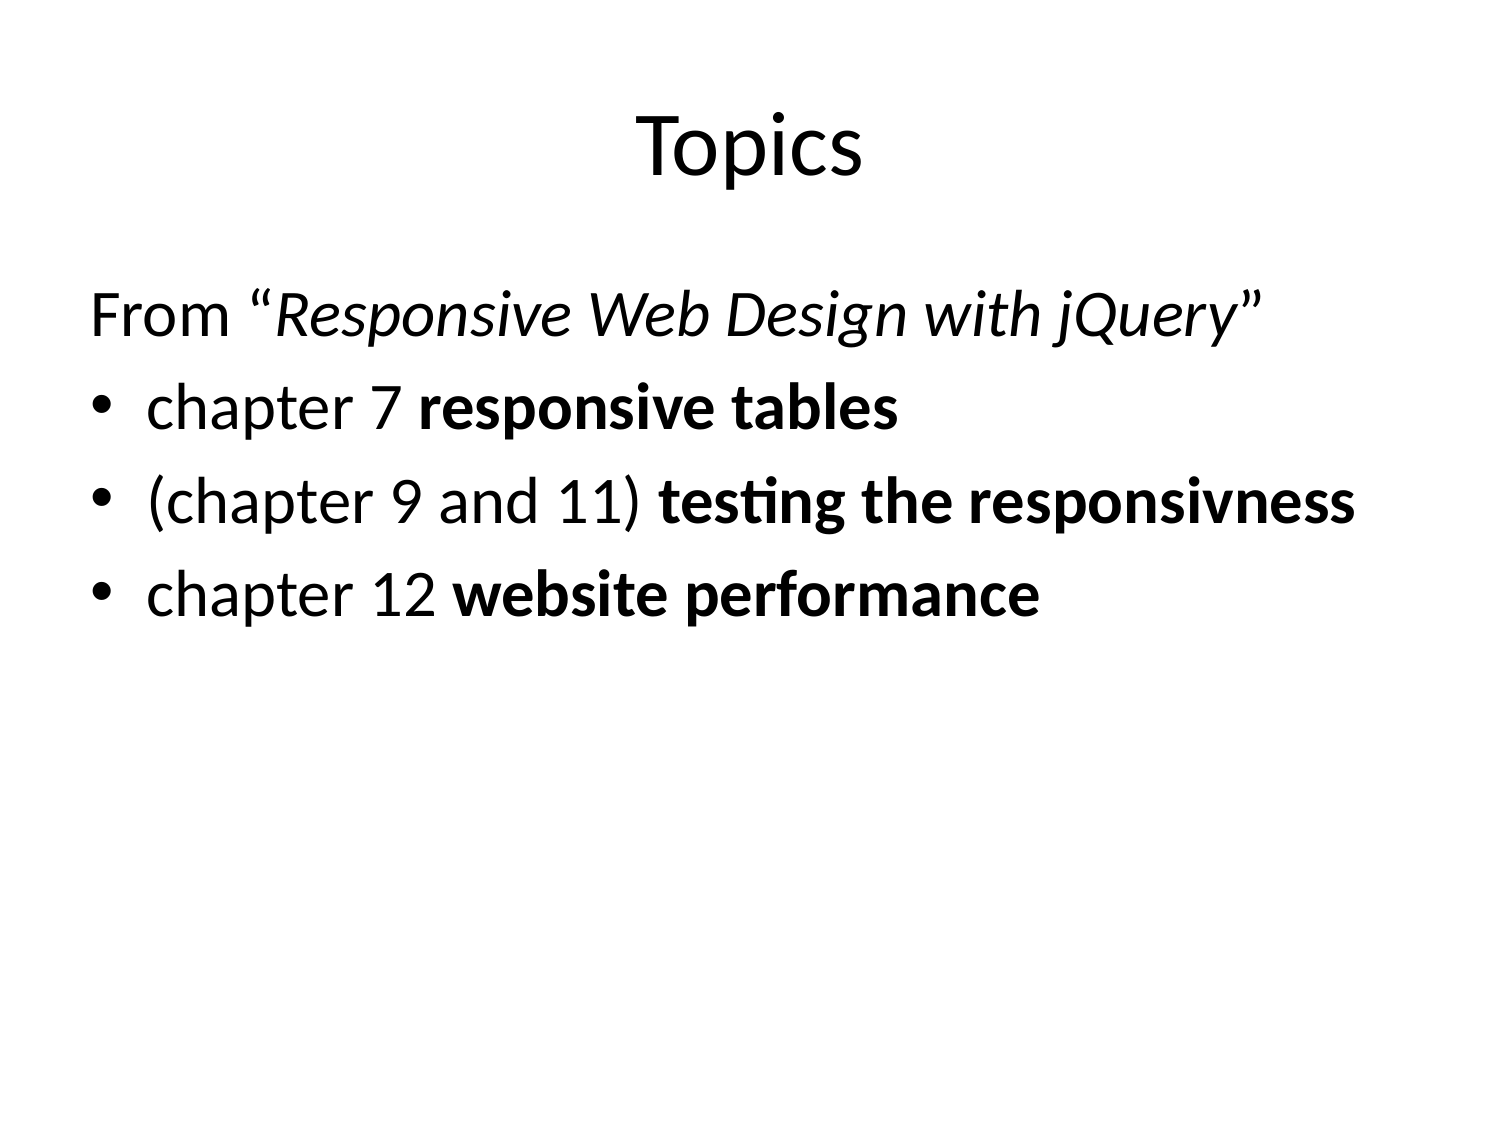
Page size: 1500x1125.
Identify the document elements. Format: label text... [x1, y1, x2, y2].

title Topics [75, 45, 1425, 233]
list From “Responsive Web Design with jQuery” chapter 7 responsive tables (chapter 9 and 11) testing the responsivness chapter 12 website performance [75, 262, 1425, 1005]
